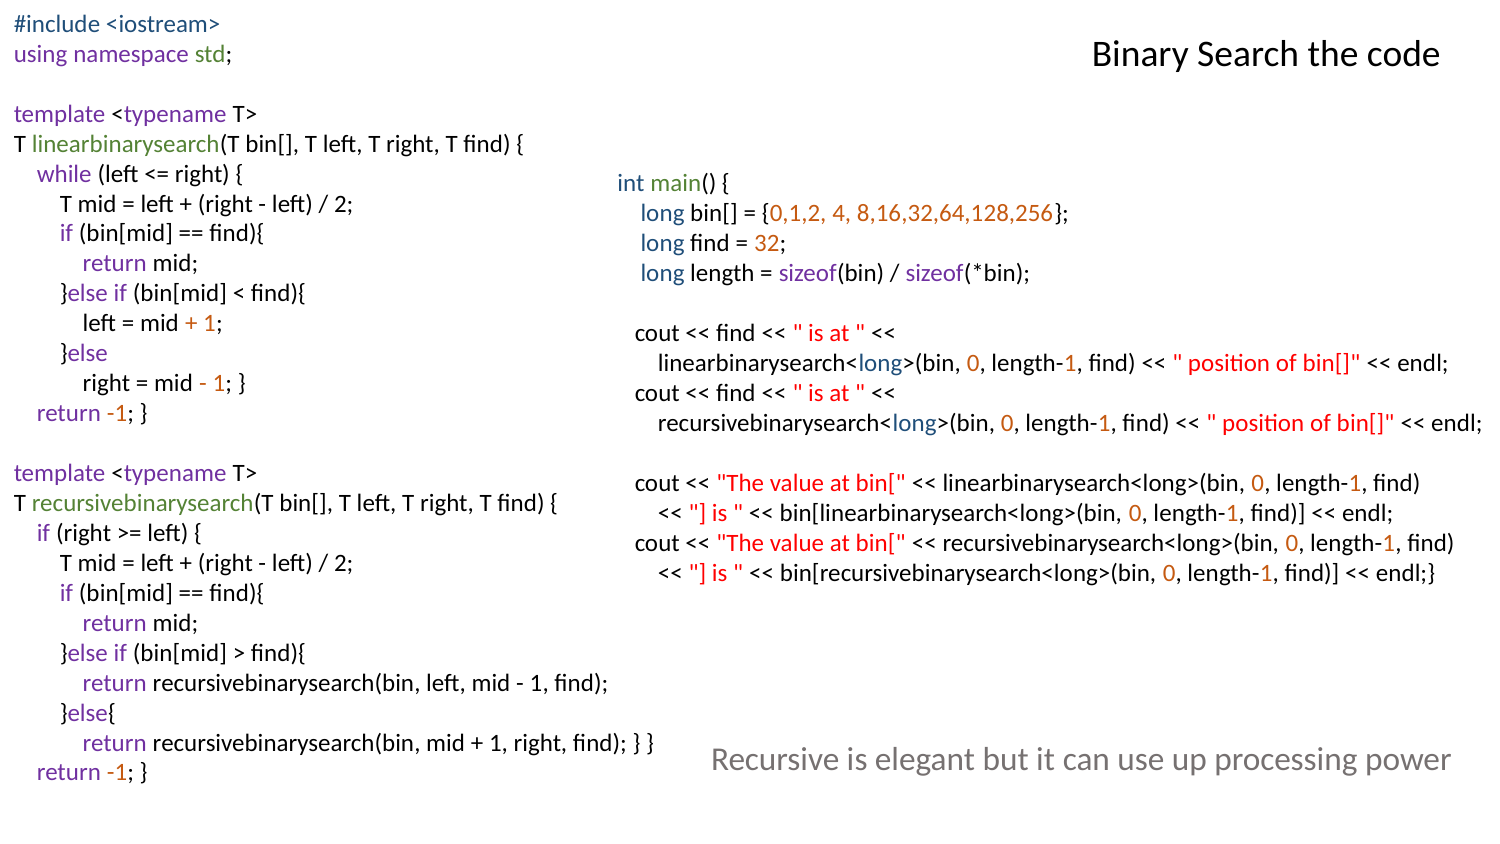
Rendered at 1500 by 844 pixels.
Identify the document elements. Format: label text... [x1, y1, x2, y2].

text_box int main() { long bin[] = {0,1,2, 4, 8,16,32,64,128,256}; long find = 32; long length = sizeof(bin) / sizeof(*bin); cout << find << " is at " << linearbinarysearch<long>(bin, 0, length-1, find) << " position of bin[]" << endl; cout << find << " is at " << recursivebinarysearch<long>(bin, 0, length-1, find) << " position of bin[]" << endl; cout << "The value at bin[" << linearbinarysearch<long>(bin, 0, length-1, find) << "] is " << bin[linearbinarysearch<long>(bin, 0, length-1, find)] << endl; cout << "The value at bin[" << recursivebinarysearch<long>(bin, 0, length-1, find) << "] is " << bin[recursivebinarysearch<long>(bin, 0, length-1, find)] << endl;} [602, 159, 1498, 624]
text_box Recursive is elegant but it can use up processing power [696, 729, 1468, 785]
text_box #include <iostream> using namespace std; template <typename T> T linearbinarysearch(T bin[], T left, T right, T find) { while (left <= right) { T mid = left + (right - left) / 2; if (bin[mid] == find){ return mid; }else if (bin[mid] < find){ left = mid + 1; }else right = mid - 1; } return -1; } template <typename T> T recursivebinarysearch(T bin[], T left, T right, T find) { if (right >= left) { T mid = left + (right - left) / 2; if (bin[mid] == find){ return mid; }else if (bin[mid] > find){ return recursivebinarysearch(bin, left, mid - 1, find); }else{ return recursivebinarysearch(bin, mid + 1, right, find); } } return -1; } [0, 0, 676, 824]
text_box Binary Search the code [1077, 21, 1457, 82]
